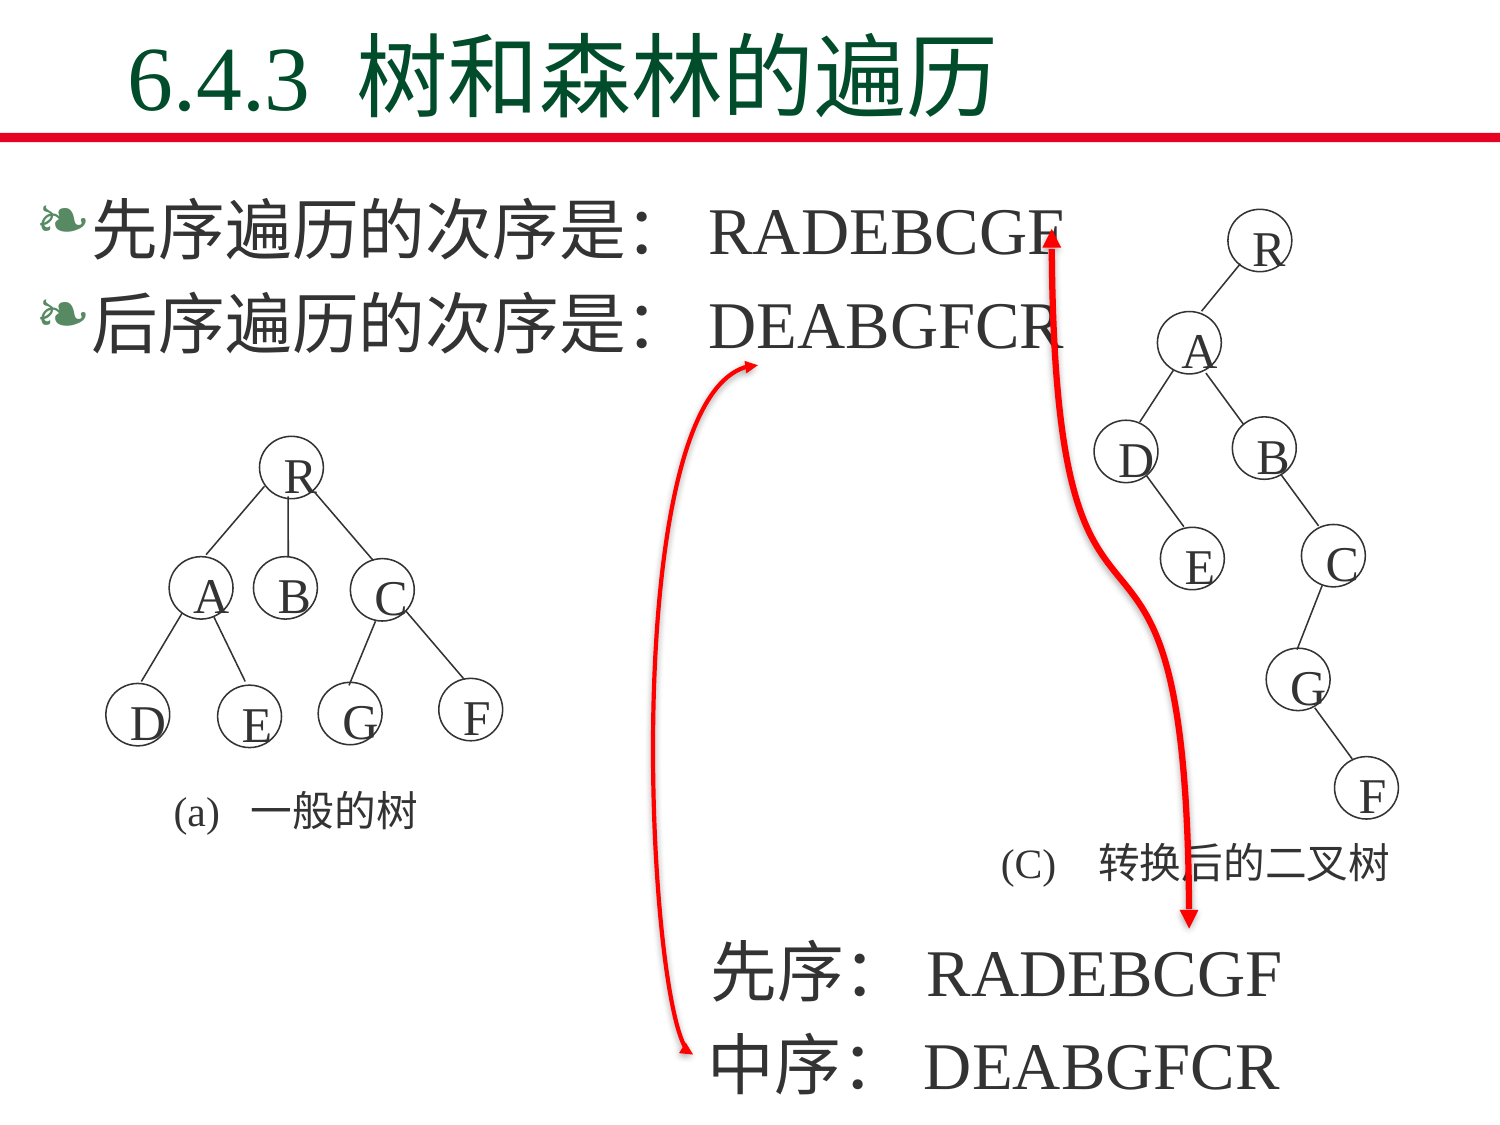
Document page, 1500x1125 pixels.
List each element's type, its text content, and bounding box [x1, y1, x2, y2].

text_box 先序：RADEBCGF [695, 906, 1432, 1017]
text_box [985, 208, 1408, 508]
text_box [105, 436, 503, 830]
text_box 中序：DEABGFCR [692, 999, 1430, 1110]
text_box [382, 675, 1069, 741]
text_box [985, 656, 1408, 890]
list 先序遍历的次序是：RADEBCGF 后序遍历的次序是：DEABGFCR [20, 180, 1371, 421]
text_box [770, 509, 1471, 648]
title 6.4.3 树和森林的遍历 [112, 38, 1388, 137]
